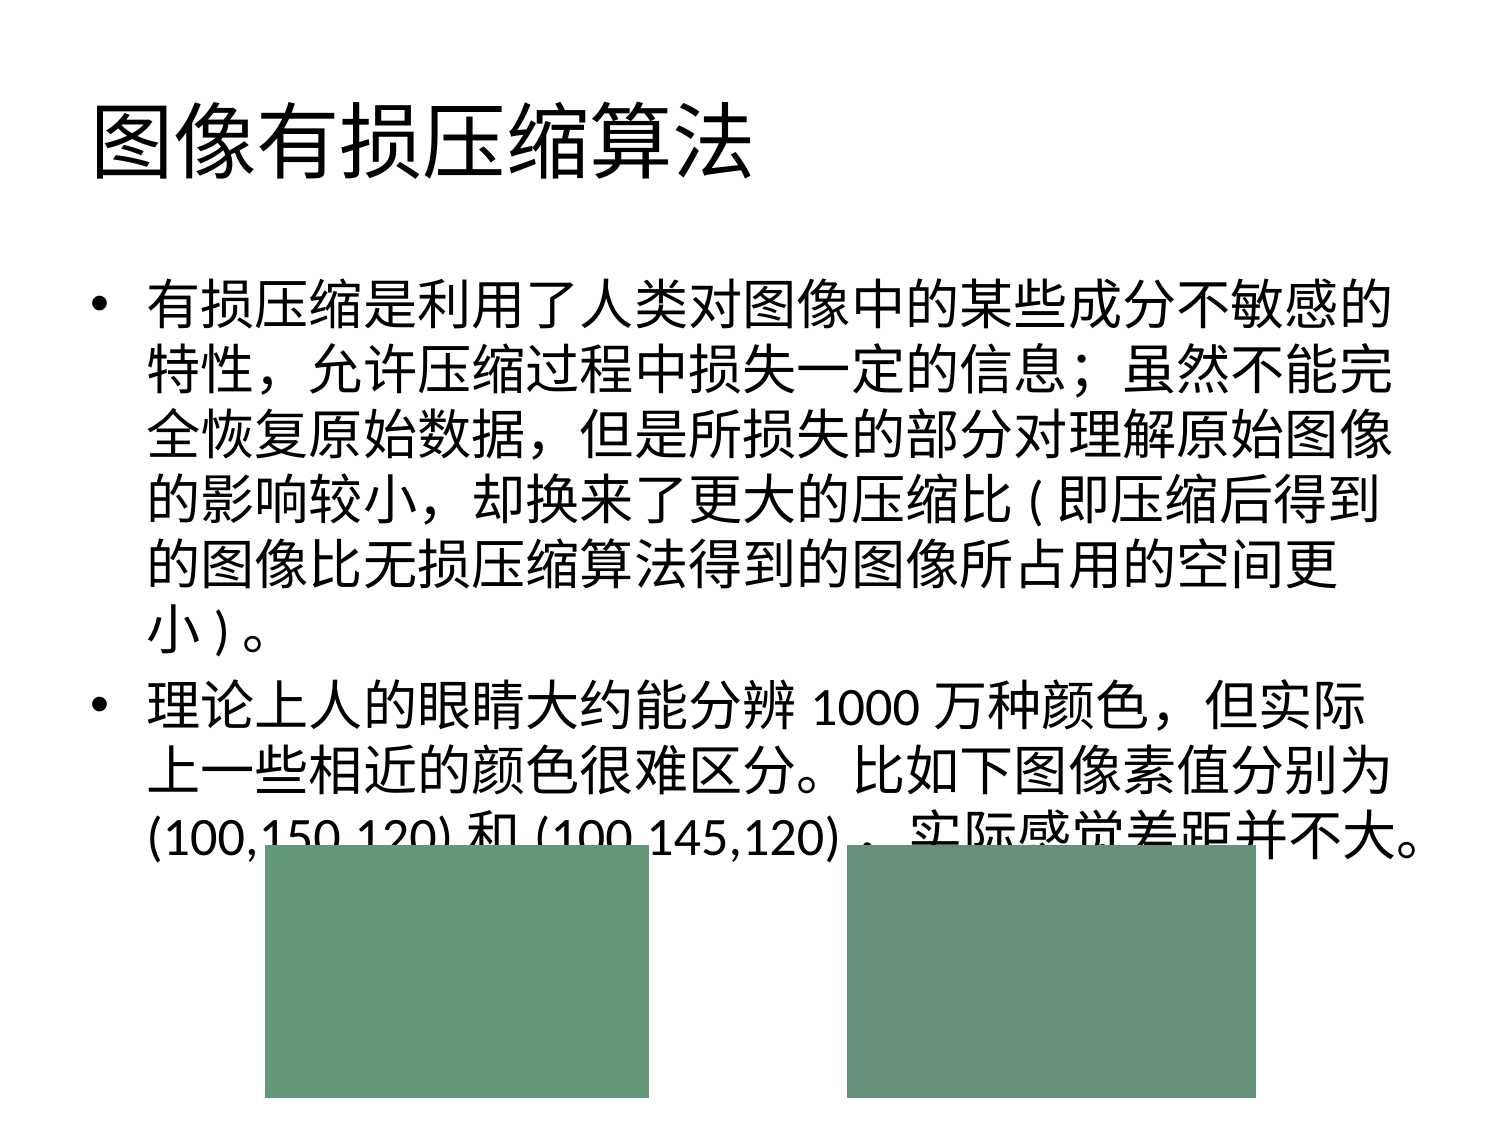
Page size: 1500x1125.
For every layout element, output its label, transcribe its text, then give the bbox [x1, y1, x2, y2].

picture [265, 845, 649, 1098]
title 图像有损压缩算法 [75, 45, 1425, 233]
picture [846, 845, 1256, 1098]
list 有损压缩是利用了人类对图像中的某些成分不敏感的特性，允许压缩过程中损失一定的信息；虽然不能完全恢复原始数据，但是所损失的部分对理解原始图像的影响较小，却换来了更大的压缩比(即压缩后得到的图像比无损压缩算法得到的图像所占用的空间更小)。 理论上人的眼睛大约能分辨1000万种颜色，但实际上一些相近的颜色很难区分。比如下图像素值分别为(100,150,120)和(100,145,120)，实际感觉差距并不大。 [75, 262, 1425, 1005]
